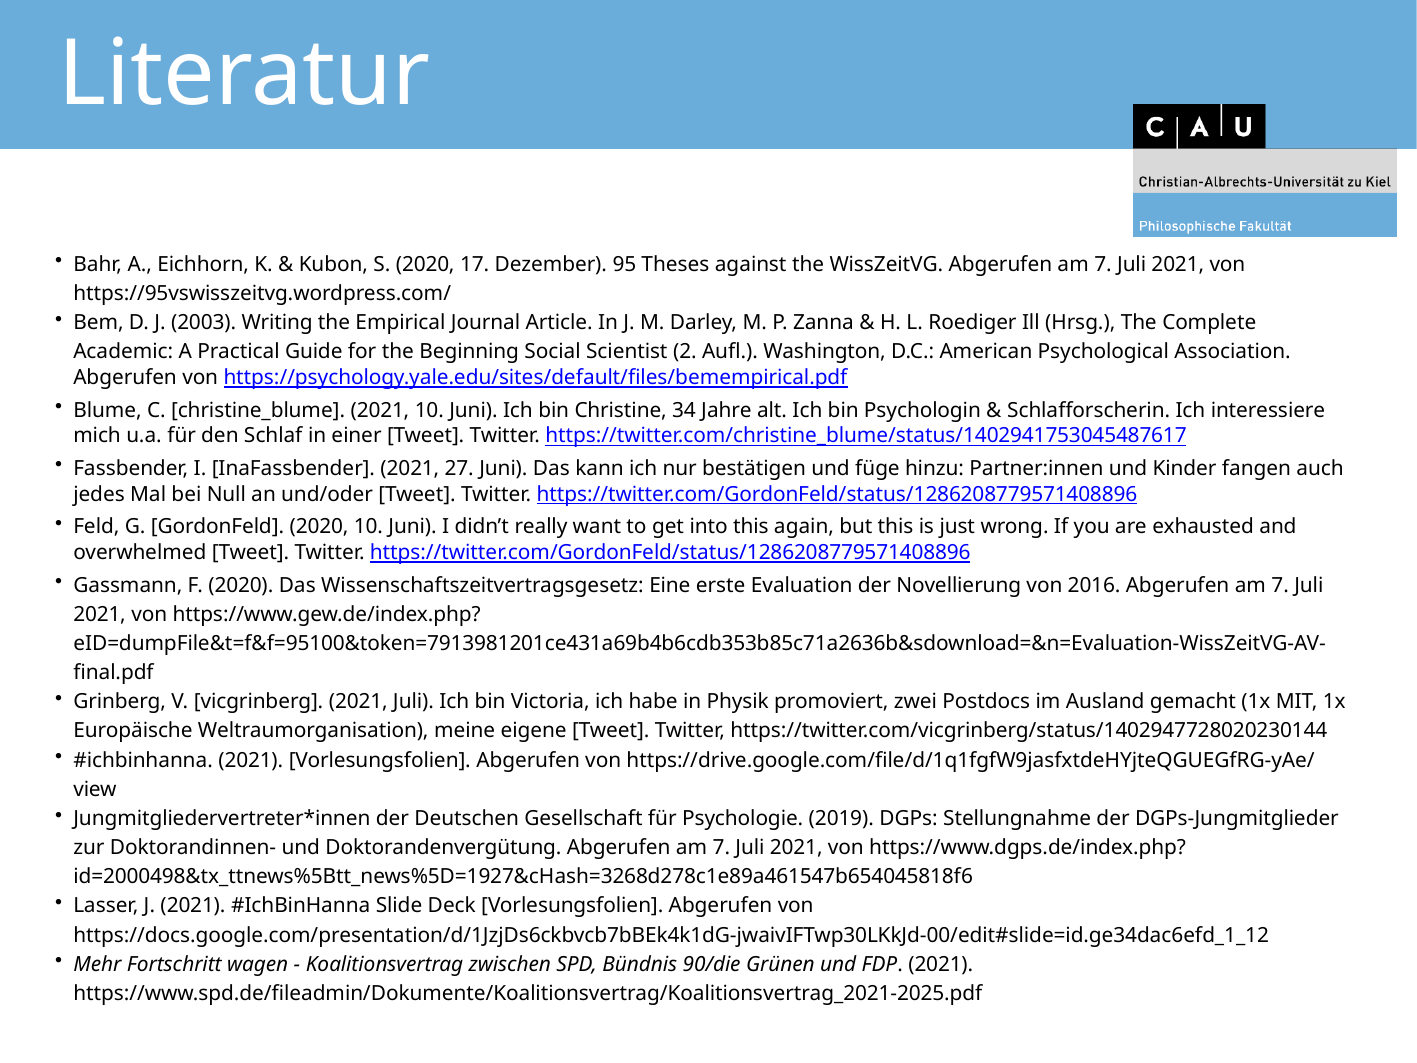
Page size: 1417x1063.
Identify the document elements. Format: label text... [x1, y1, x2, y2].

picture [1133, 104, 1397, 237]
text_box Bahr, A., Eichhorn, K. & Kubon, S. (2020, 17. Dezember). 95 Theses against the WissZeitVG. Abgerufen am 7. Juli 2021, von https://95vswisszeitvg.wordpress.com/ Bem, D. J. (2003). Writing the Empirical Journal Article. In J. M. Darley, M. P. Zanna & H. L. Roediger Ill (Hrsg.), The Complete Academic: A Practical Guide for the Beginning Social Scientist (2. Aufl.). Washington, D.C.: American Psychological Association. Abgerufen von https://psychology.yale.edu/sites/default/files/bemempirical.pdf Blume, C. [christine_blume]. (2021, 10. Juni). Ich bin Christine, 34 Jahre alt. Ich bin Psychologin & Schlafforscherin. Ich interessiere mich u.a. für den Schlaf in einer [Tweet]. Twitter. https://twitter.com/christine_blume/status/1402941753045487617 Fassbender, I. [InaFassbender]. (2021, 27. Juni). Das kann ich nur bestätigen und füge hinzu: Partner:innen und Kinder fangen auch jedes Mal bei Null an und/oder [Tweet]. Twitter. https://twitter.com/GordonFeld/status/1286208779571408896 Feld, G. [GordonFeld]. (2020, 10. Juni). I didn’t really want to get into this again, but this is just wrong. If you are exhausted and overwhelmed [Tweet]. Twitter. https://twitter.com/GordonFeld/status/1286208779571408896 Gassmann, F. (2020). Das Wissenschaftszeitvertragsgesetz: Eine erste Evaluation der Novellierung von 2016. Abgerufen am 7. Juli 2021, von https://www.gew.de/index.php?eID=dumpFile&t=f&f=95100&token=7913981201ce431a69b4b6cdb353b85c71a2636b&sdownload=&n=Evaluation-WissZeitVG-AV-final.pdf Grinberg, V. [vicgrinberg]. (2021, Juli). Ich bin Victoria, ich habe in Physik promoviert, zwei Postdocs im Ausland gemacht (1x MIT, 1x Europäische Weltraumorganisation), meine eigene [Tweet]. Twitter, https://twitter.com/vicgrinberg/status/1402947728020230144 #ichbinhanna. (2021). [Vorlesungsfolien]. Abgerufen von https://drive.google.com/file/d/1q1fgfW9jasfxtdeHYjteQGUEGfRG-yAe/view Jungmitgliedervertreter*innen der Deutschen Gesellschaft für Psychologie. (2019). DGPs: Stellungnahme der DGPs-Jungmitglieder zur Doktorandinnen- und Doktorandenvergütung. Abgerufen am 7. Juli 2021, von https://www.dgps.de/index.php?id=2000498&tx_ttnews%5Btt_news%5D=1927&cHash=3268d278c1e89a461547b654045818f6 Lasser, J. (2021). #IchBinHanna Slide Deck [Vorlesungsfolien]. Abgerufen von https://docs.google.com/presentation/d/1JzjDs6ckbvcb7bBEk4k1dG-jwaivIFTwp30LKkJd-00/edit#slide=id.ge34dac6efd_1_12 Mehr Fortschritt wagen - Koalitionsvertrag zwischen SPD, Bündnis 90/die Grünen und FDP. (2021). https://www.spd.de/fileadmin/Dokumente/Koalitionsvertrag/Koalitionsvertrag_2021-2025.pdf [47, 209, 1363, 1012]
title Literatur [0, 0, 1180, 136]
